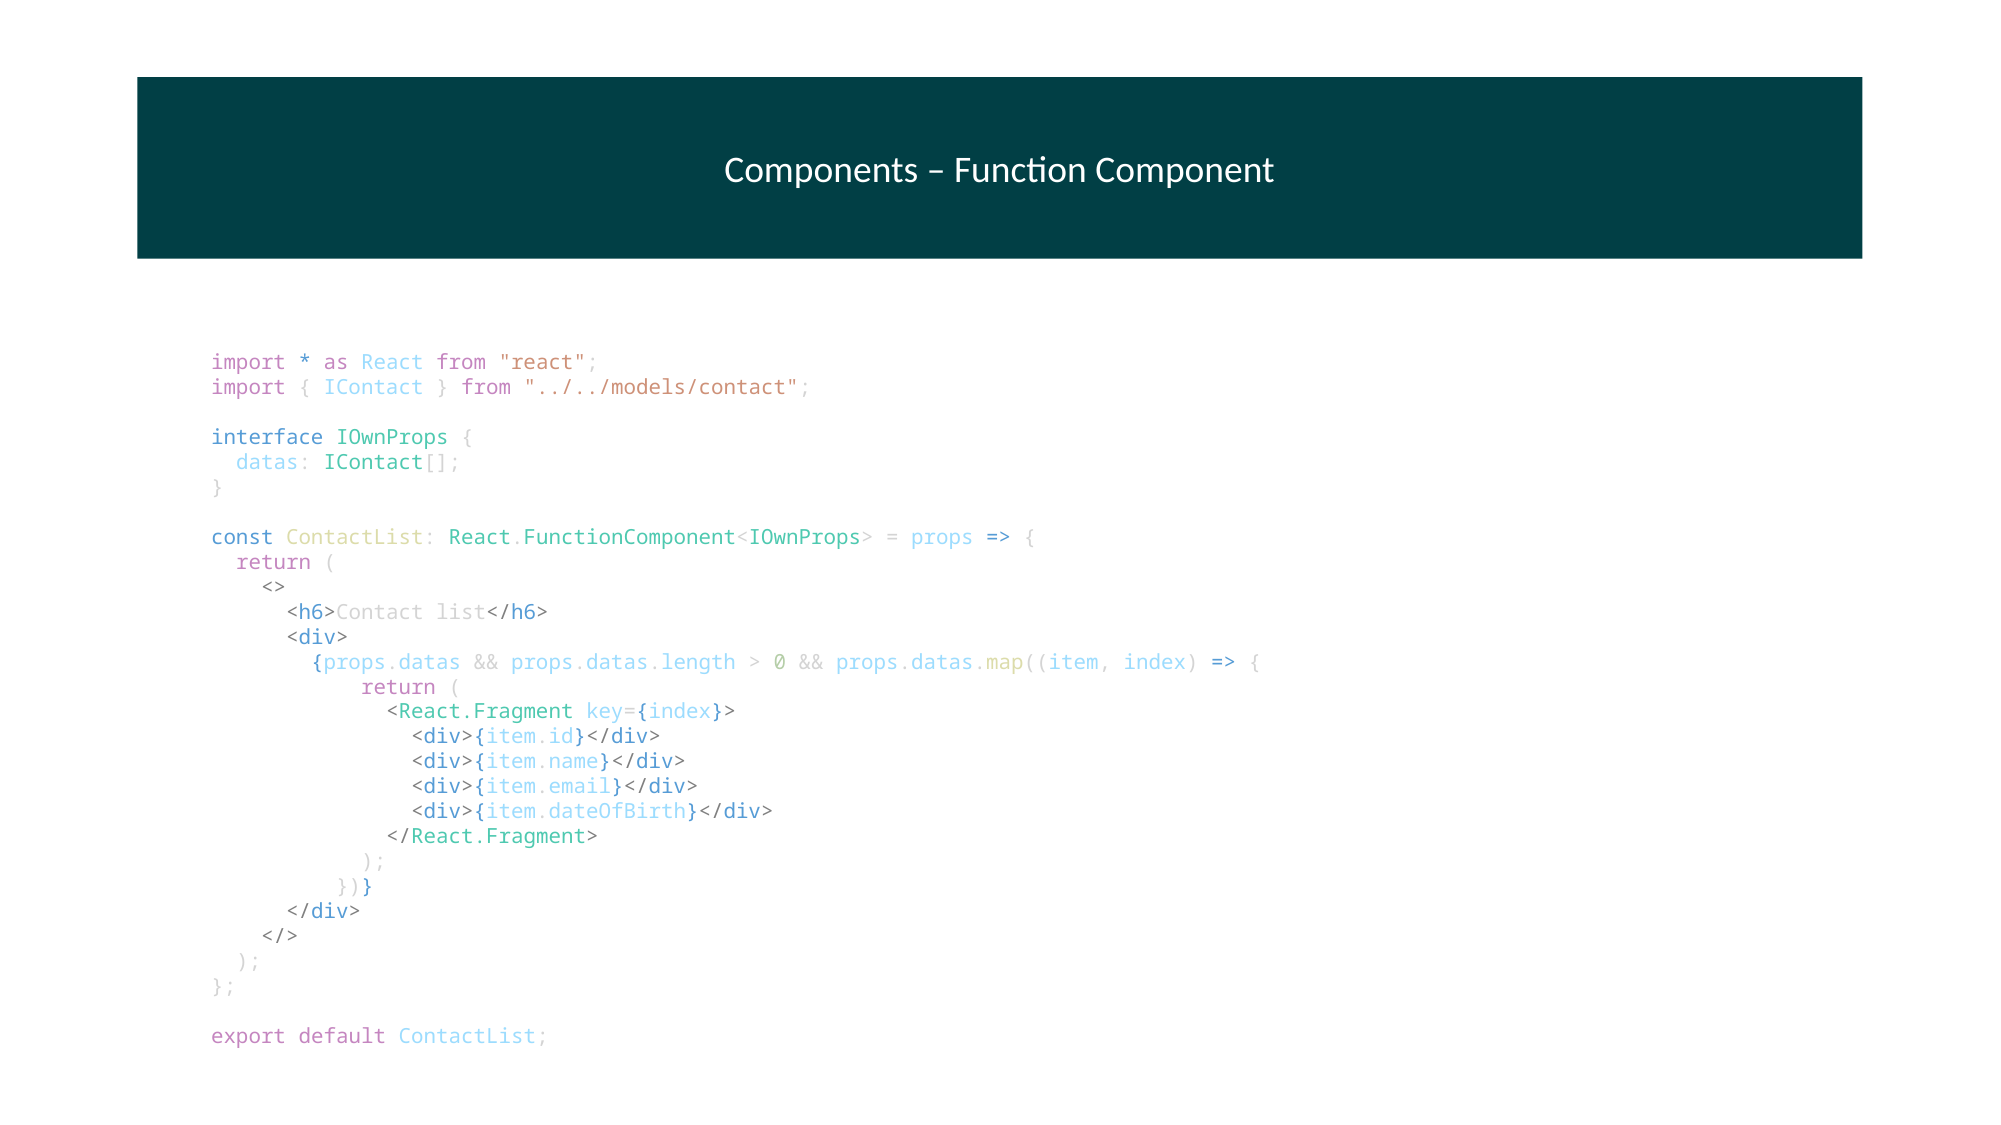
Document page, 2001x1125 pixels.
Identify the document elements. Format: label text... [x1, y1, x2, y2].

text_box import * as React from "react"; import { IContact } from "../../models/contact"; interface IOwnProps { datas: IContact[]; } const ContactList: React.FunctionComponent<IOwnProps> = props => { return ( <> <h6>Contact list</h6> <div> {props.datas && props.datas.length > 0 && props.datas.map((item, index) => { return ( <React.Fragment key={index}> <div>{item.id}</div> <div>{item.name}</div> <div>{item.email}</div> <div>{item.dateOfBirth}</div> </React.Fragment> ); })} </div> </> ); }; export default ContactList; [196, 341, 1713, 1056]
text_box Components – Function Component [137, 77, 1863, 259]
